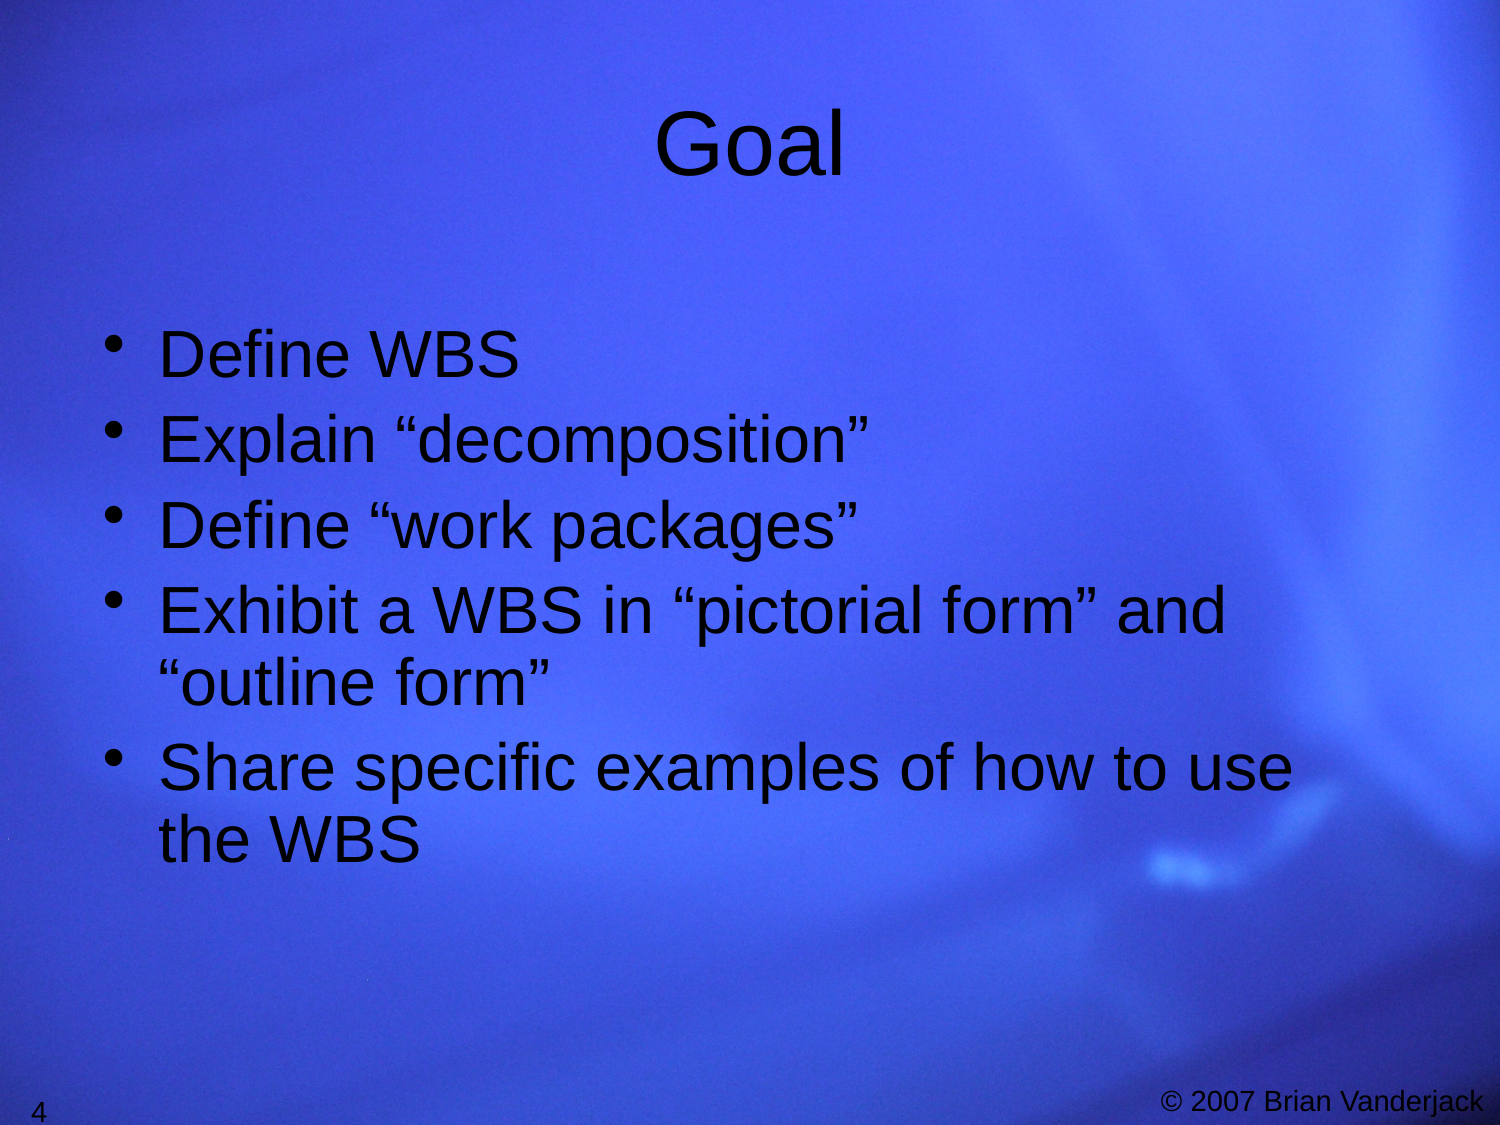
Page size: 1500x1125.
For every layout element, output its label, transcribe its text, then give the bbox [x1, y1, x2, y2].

slide_number 4 [0, 1085, 63, 1125]
picture [0, 0, 1500, 1125]
title Goal [75, 45, 1425, 233]
list Define WBS Explain “decomposition” Define “work packages” Exhibit a WBS in “pictorial form” and “outline form” Share specific examples of how to use the WBS [87, 312, 1338, 1005]
